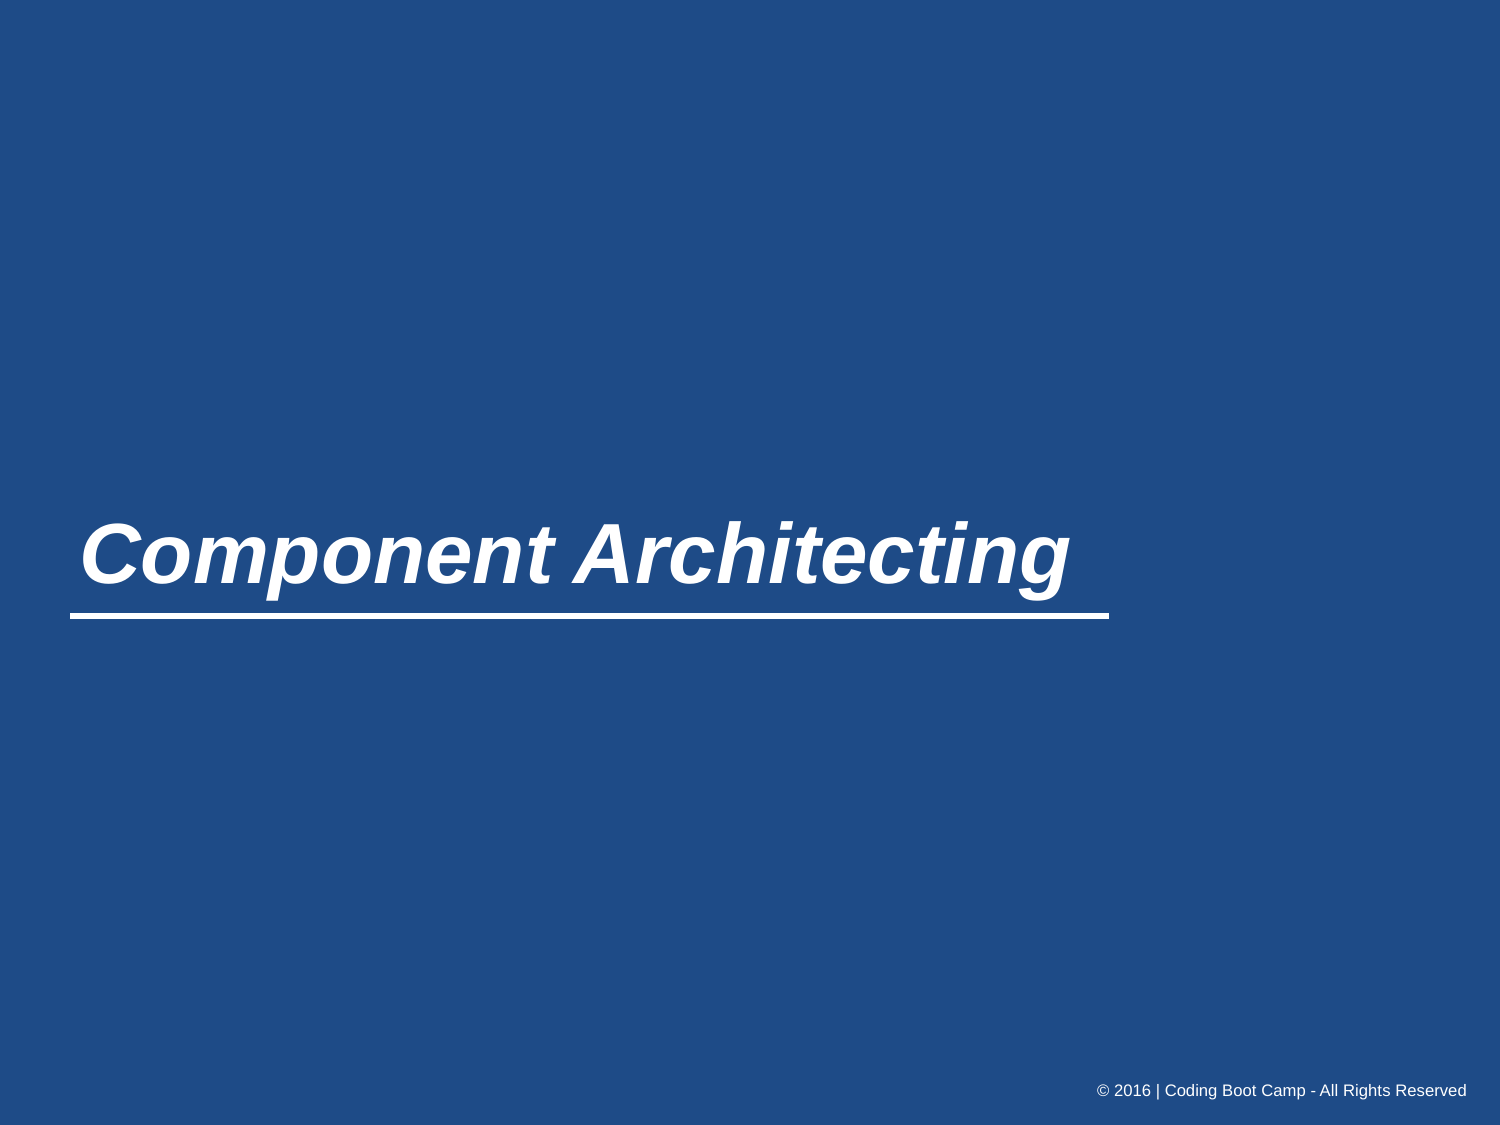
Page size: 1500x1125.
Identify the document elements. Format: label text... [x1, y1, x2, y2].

title Component Architecting [64, 484, 1415, 628]
